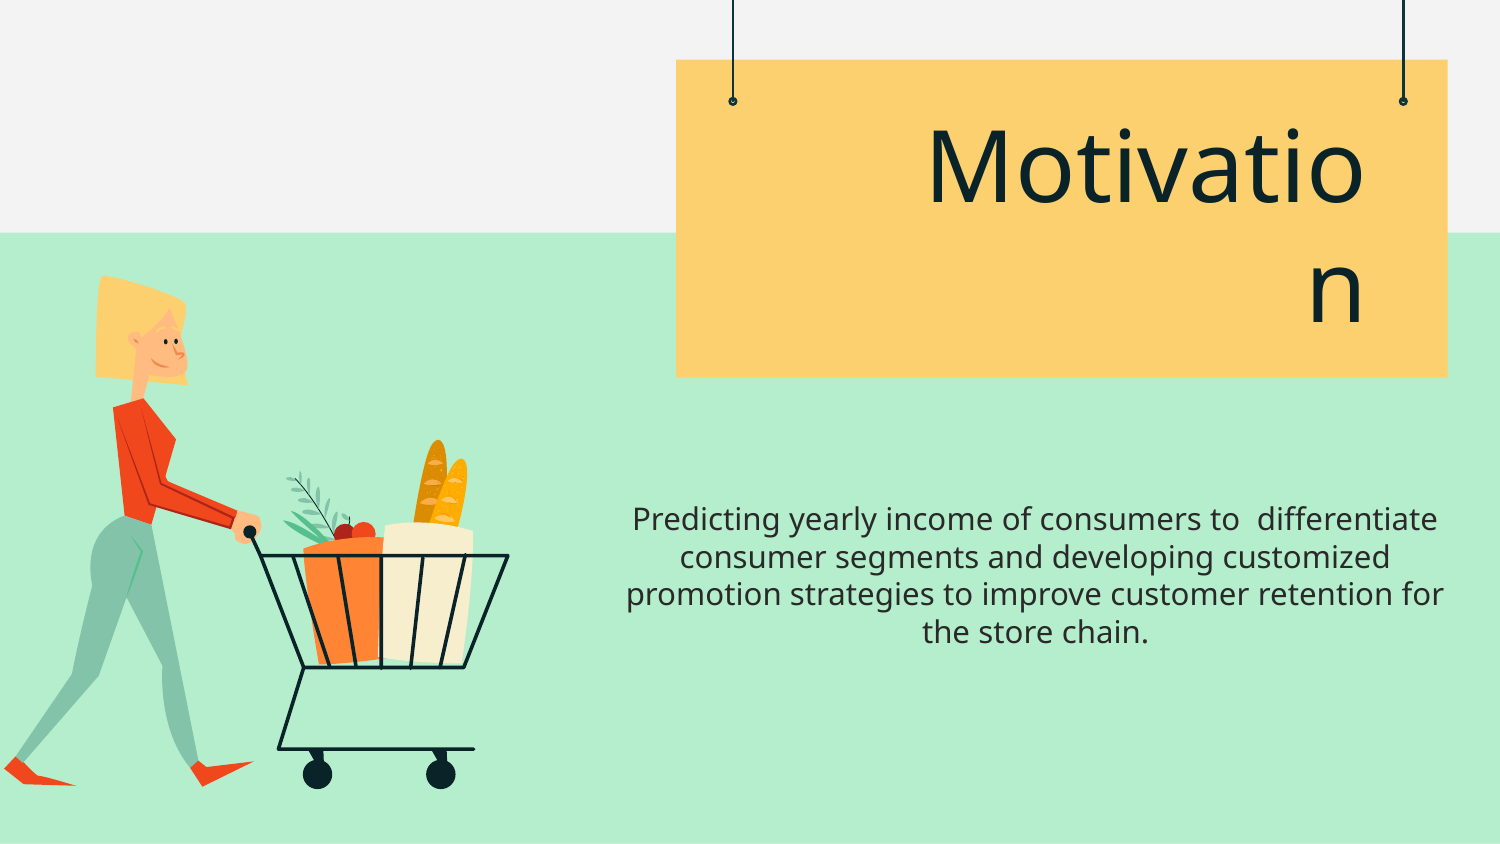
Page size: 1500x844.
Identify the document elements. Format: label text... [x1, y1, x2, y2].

subtitle Predicting yearly income of consumers to differentiate consumer segments and developing customized promotion strategies to improve customer retention for the store chain. [589, 429, 1482, 720]
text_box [675, 0, 1448, 378]
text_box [3, 275, 510, 790]
